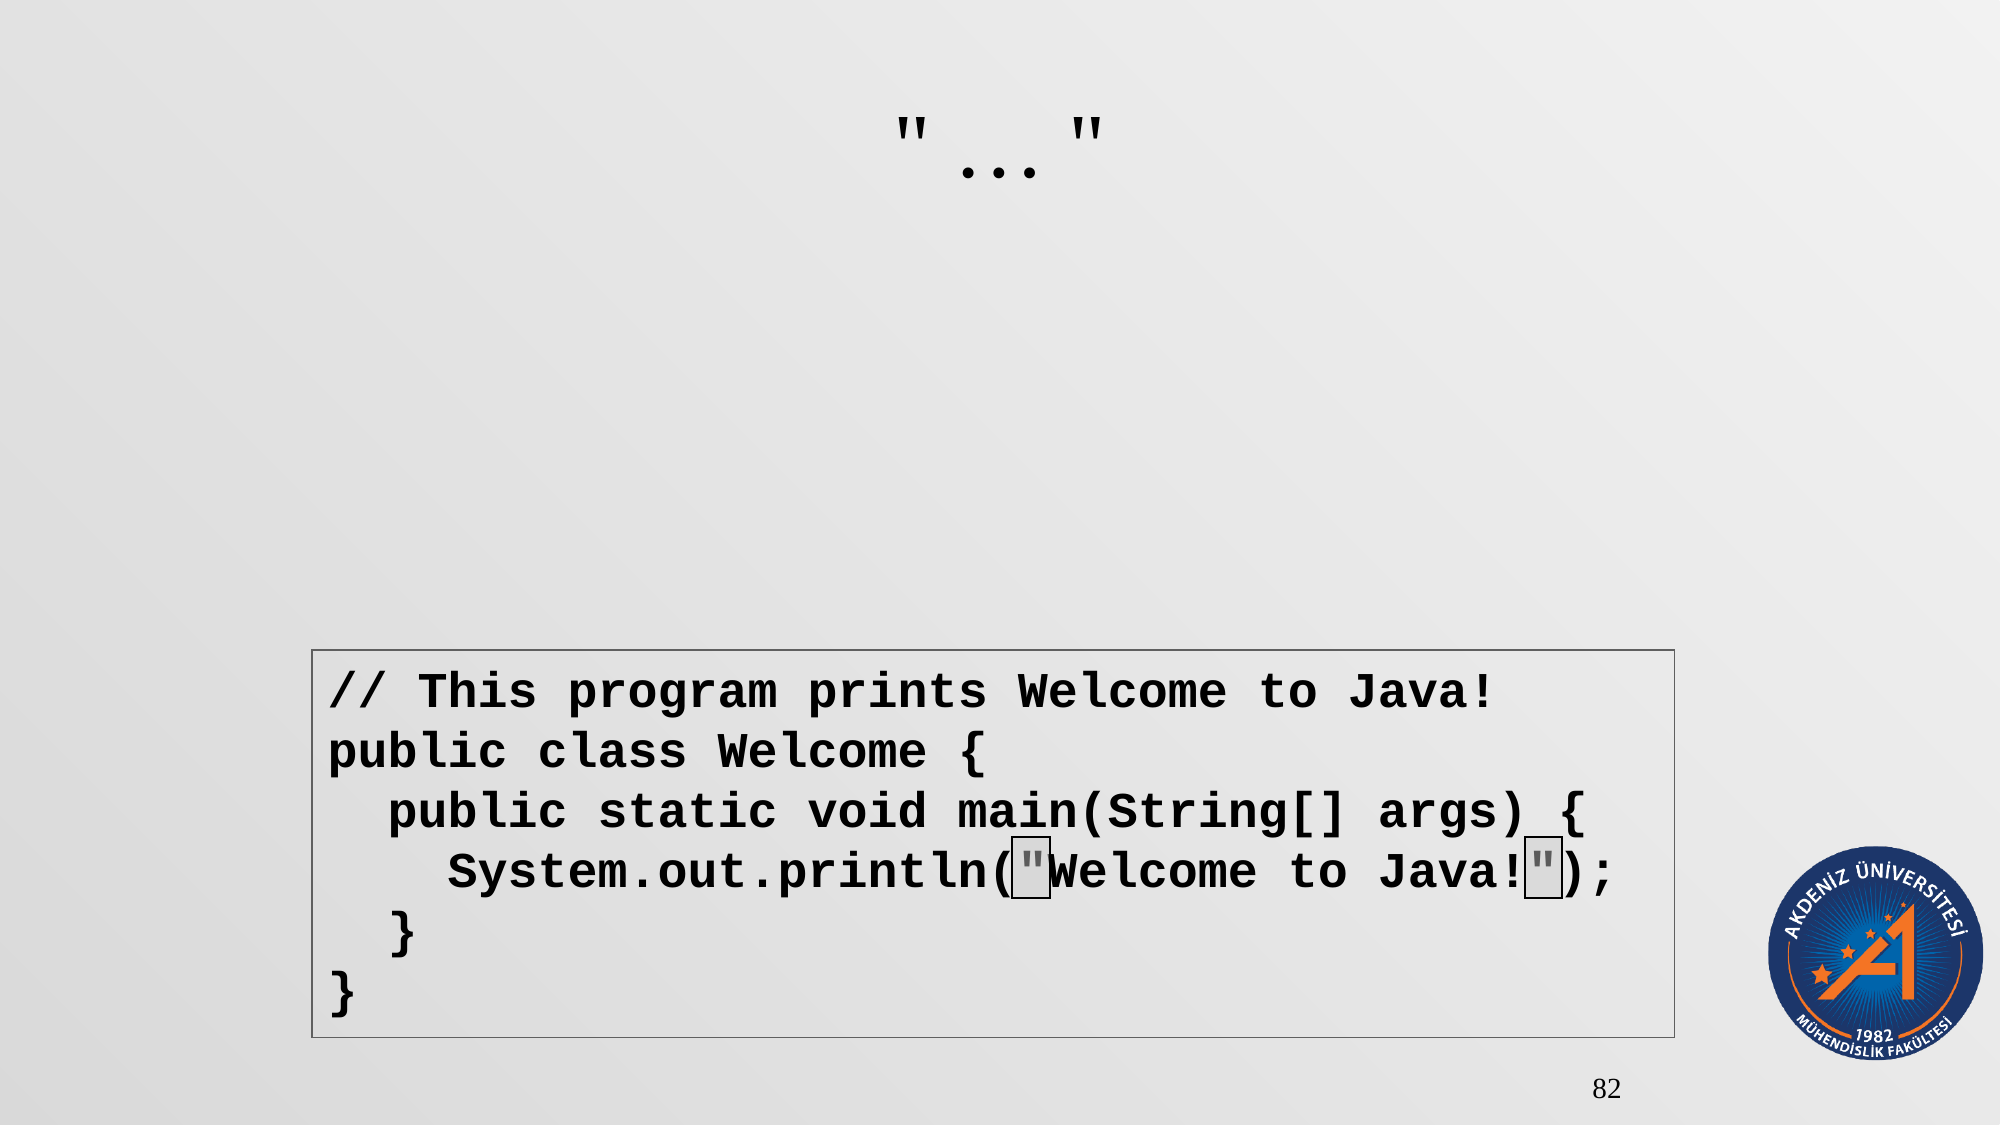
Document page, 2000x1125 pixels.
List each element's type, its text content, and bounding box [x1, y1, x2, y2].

text_box // This program prints Welcome to Java! public class Welcome { public static void main(String[] args) { System.out.println("Welcome to Java!"); } } [312, 649, 1675, 1038]
picture [1767, 843, 1985, 1061]
text_box 82 [1324, 1049, 1638, 1125]
text_box [1012, 837, 1050, 899]
text_box " … " [362, 46, 1638, 235]
text_box [1524, 837, 1563, 899]
